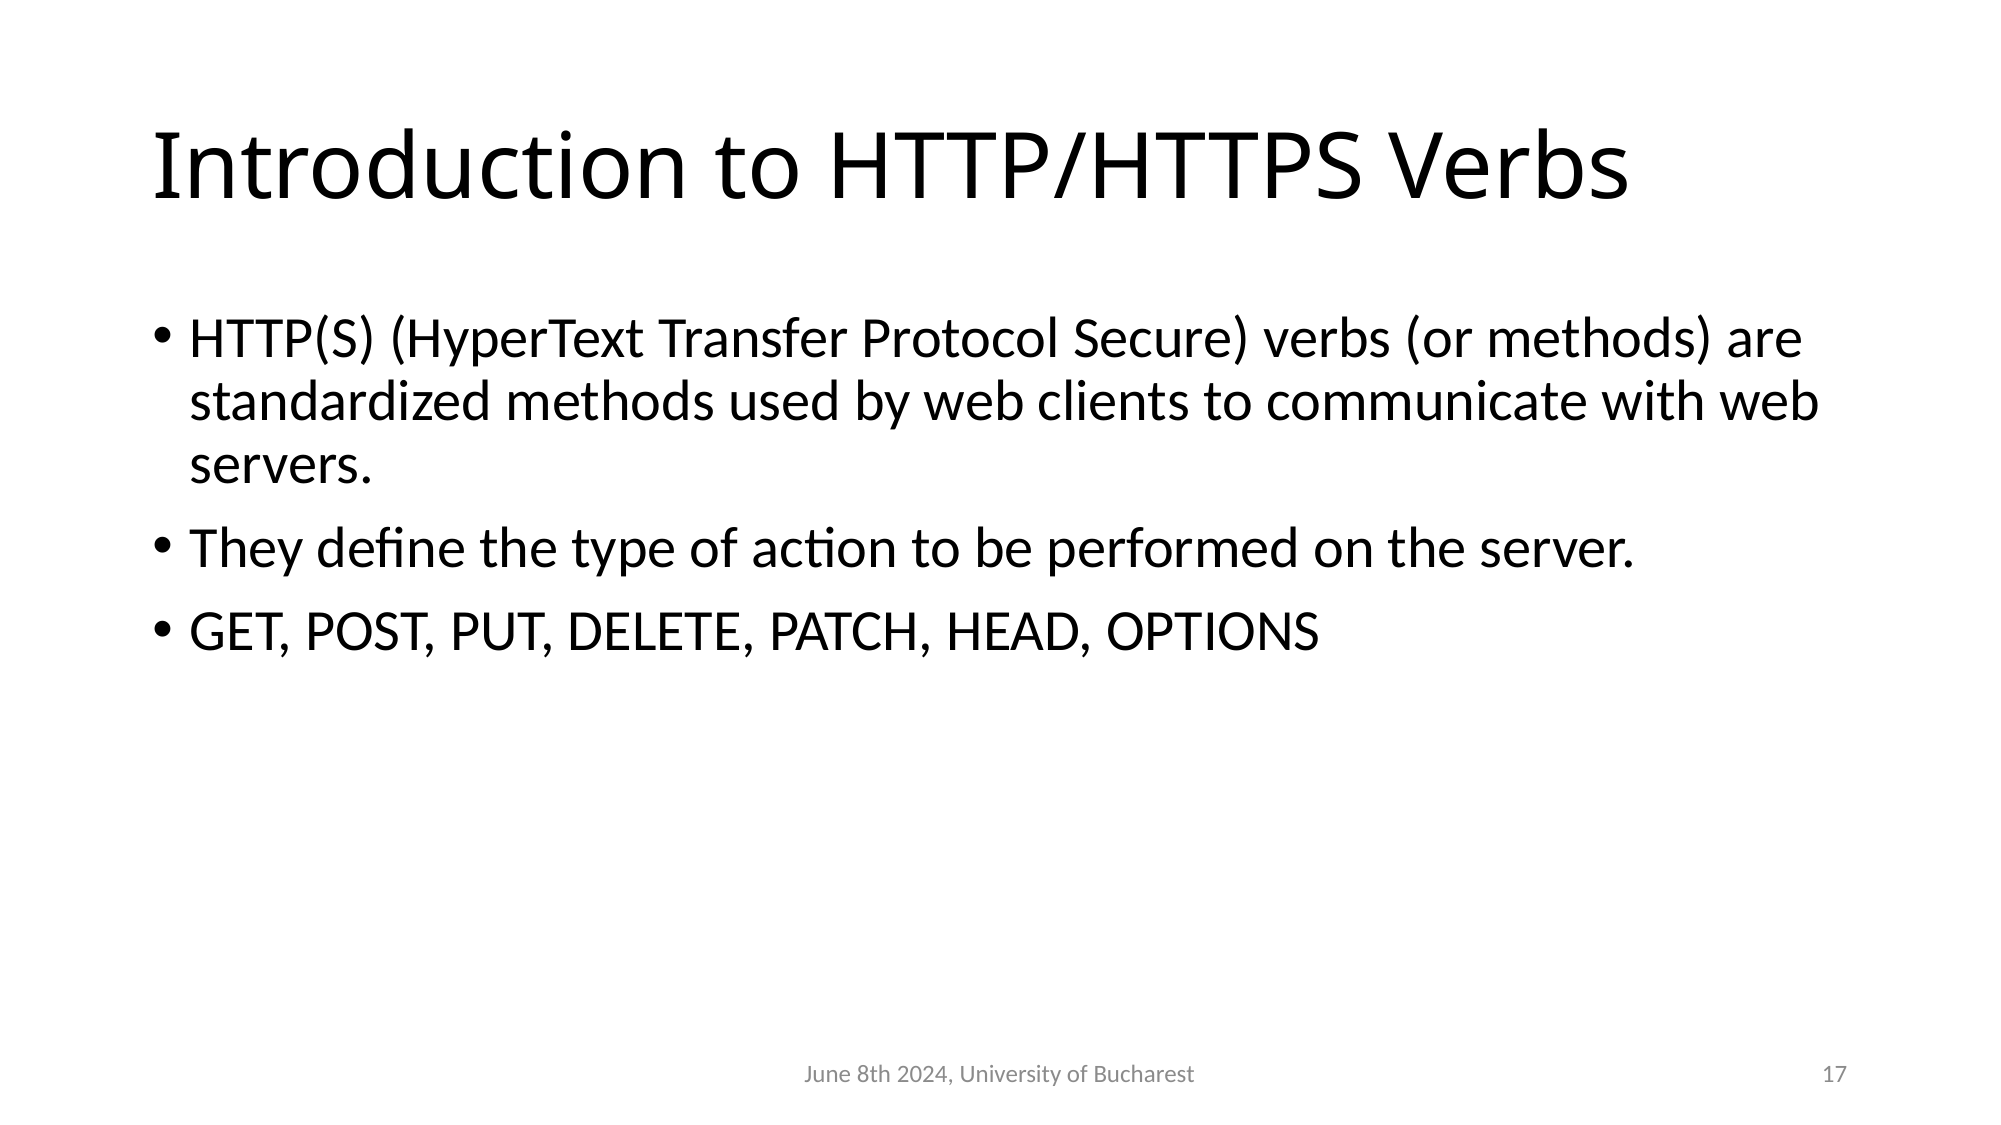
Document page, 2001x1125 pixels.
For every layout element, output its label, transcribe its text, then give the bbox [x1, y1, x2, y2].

list HTTP(S) (HyperText Transfer Protocol Secure) verbs (or methods) are standardized methods used by web clients to communicate with web servers. They define the type of action to be performed on the server. GET, POST, PUT, DELETE, PATCH, HEAD, OPTIONS [137, 299, 1863, 1014]
slide_number 17 [1412, 1042, 1863, 1103]
title Introduction to HTTP/HTTPS Verbs [137, 59, 1863, 278]
footer June 8th 2024, University of Bucharest [662, 1042, 1338, 1103]
